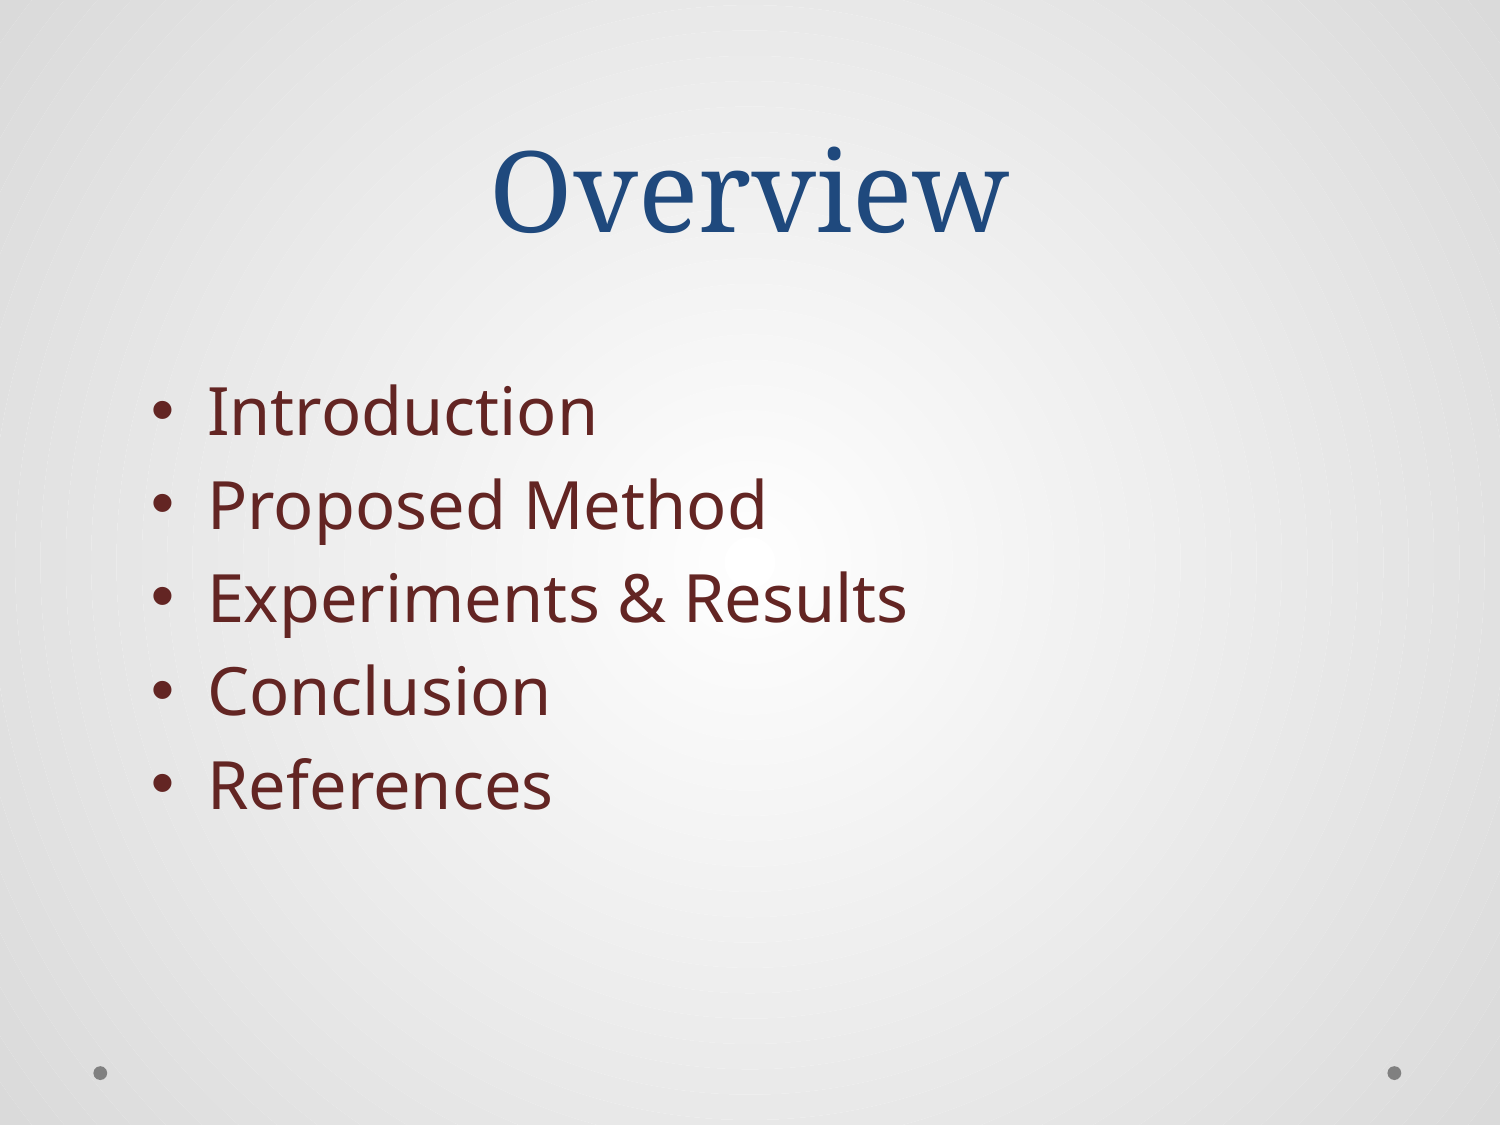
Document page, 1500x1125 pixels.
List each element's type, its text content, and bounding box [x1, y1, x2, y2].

title Overview [75, 0, 1425, 263]
list Introduction Proposed Method Experiments & Results Conclusion References [135, 361, 1282, 906]
